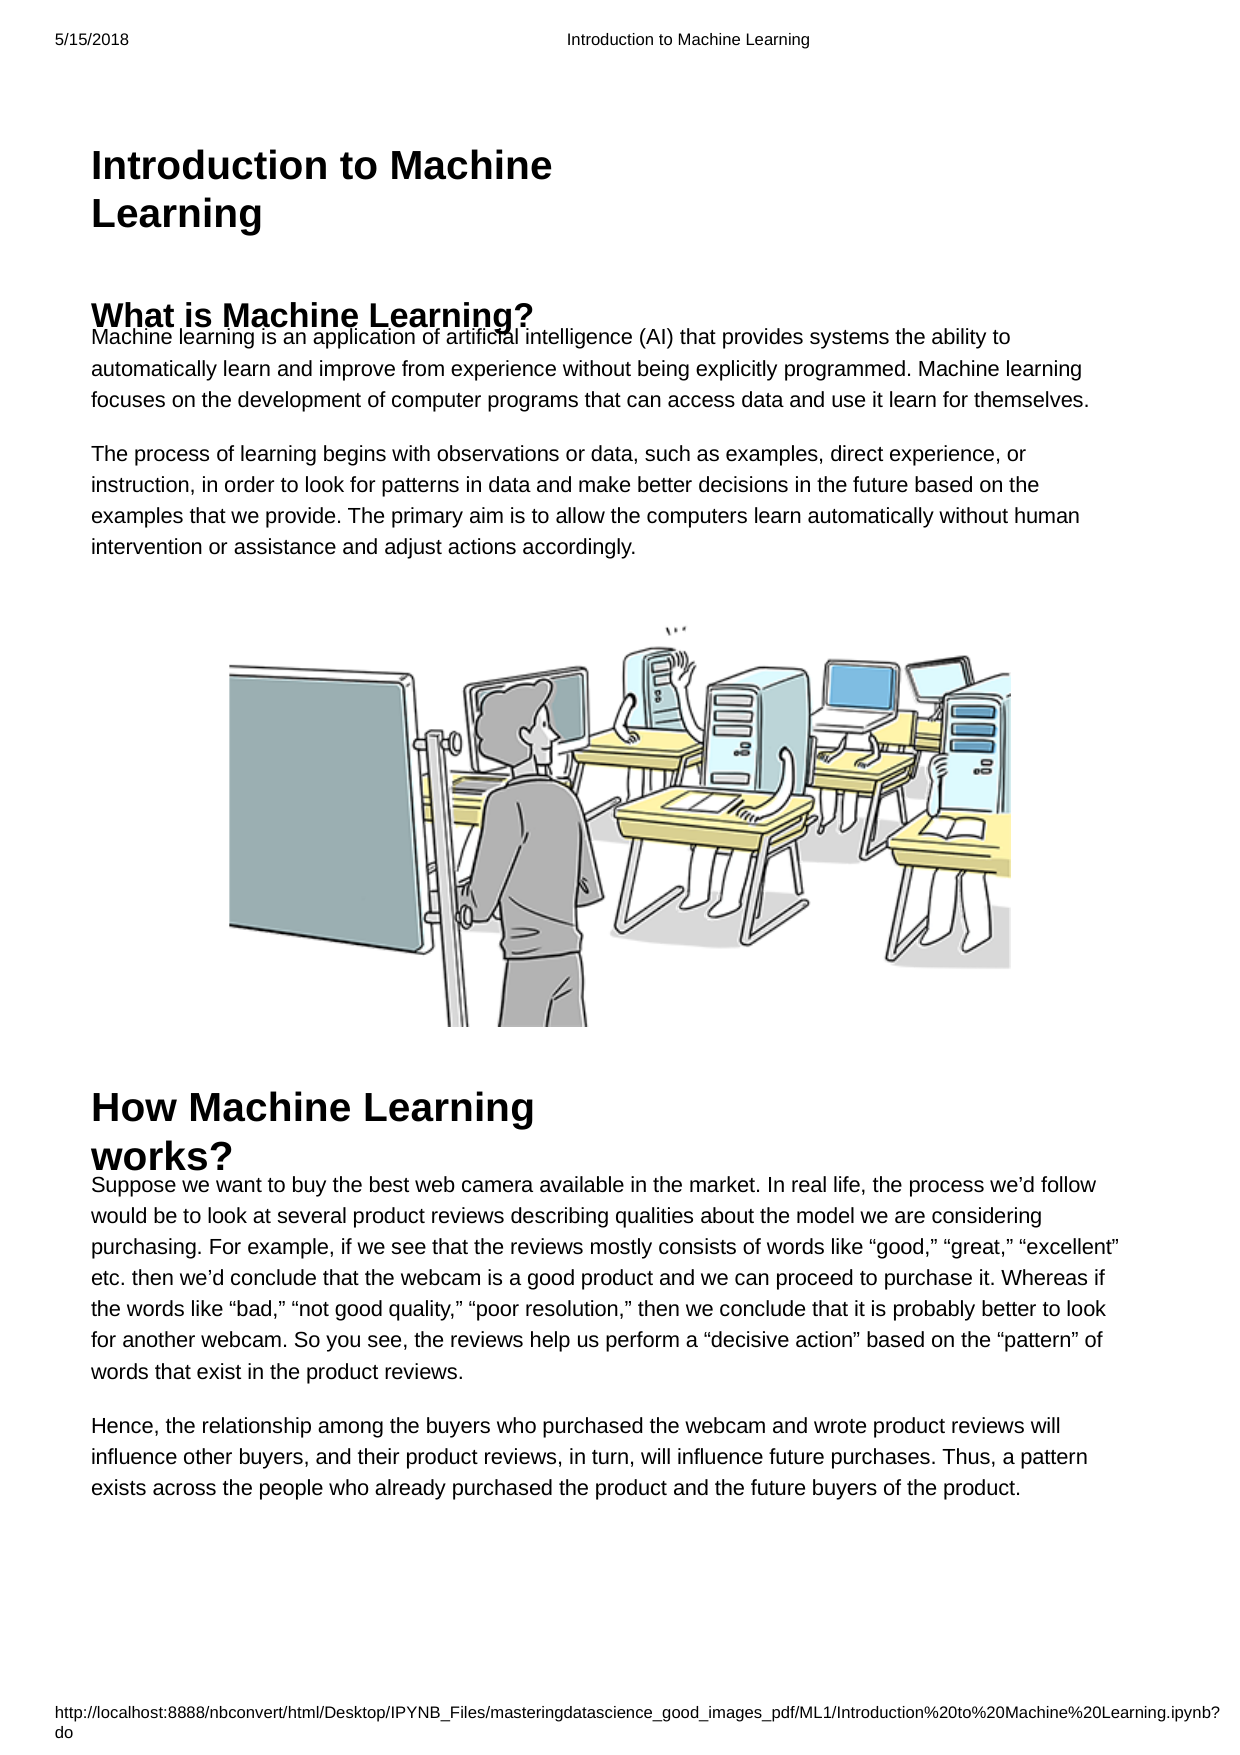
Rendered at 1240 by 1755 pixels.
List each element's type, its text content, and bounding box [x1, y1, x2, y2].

text_box [229, 584, 1011, 1027]
text_box Introduction to Machine Learning [564, 27, 812, 50]
text_box 5/15/2018 [52, 27, 132, 50]
text_box Suppose we want to buy the best web camera available in the market. In real life, the process we’d follow would be to look at several product reviews describing qualities about the model we are considering purchasing. For example, if we see that the reviews mostly consists of words like “good,” “great,” “excellent” etc. then we’d conclude that the webcam is a good product and we can proceed to purchase it. Whereas if the words like “bad,” “not good quality,” “poor resolution,” then we conclude that it is probably better to look for another webcam. So you see, the reviews help us perform a “decisive action” based on the “pattern” of words that exist in the product reviews. Hence, the relationship among the buyers who purchased the webcam and wrote product reviews will influence other buyers, and their product reviews, in turn, will influence future purchases. Thus, a pattern exists across the people who already purchased the product and the future buyers of the product. [88, 1163, 1134, 1500]
footer http://localhost:8888/nbconvert/html/Desktop/IPYNB_Files/masteringdatascience_good_images_pdf/ML1/Introduction%20to%20Machine%20Learning.ipynb?do [53, 1701, 1237, 1755]
text_box Machine learning is an application of artificial intelligence (AI) that provides systems the ability to automatically learn and improve from experience without being explicitly programmed. Machine learning focuses on the development of computer programs that can access data and use it learn for themselves. The process of learning begins with observations or data, such as examples, direct experience, or instruction, in order to look for patterns in data and make better decisions in the future based on the examples that we provide. The primary aim is to allow the computers learn automatically without human intervention or assistance and adjust actions accordingly. [88, 315, 1104, 560]
text_box How Machine Learning works? [88, 1079, 690, 1163]
text_box Introduction to Machine Learning What is Machine Learning? [88, 136, 737, 315]
